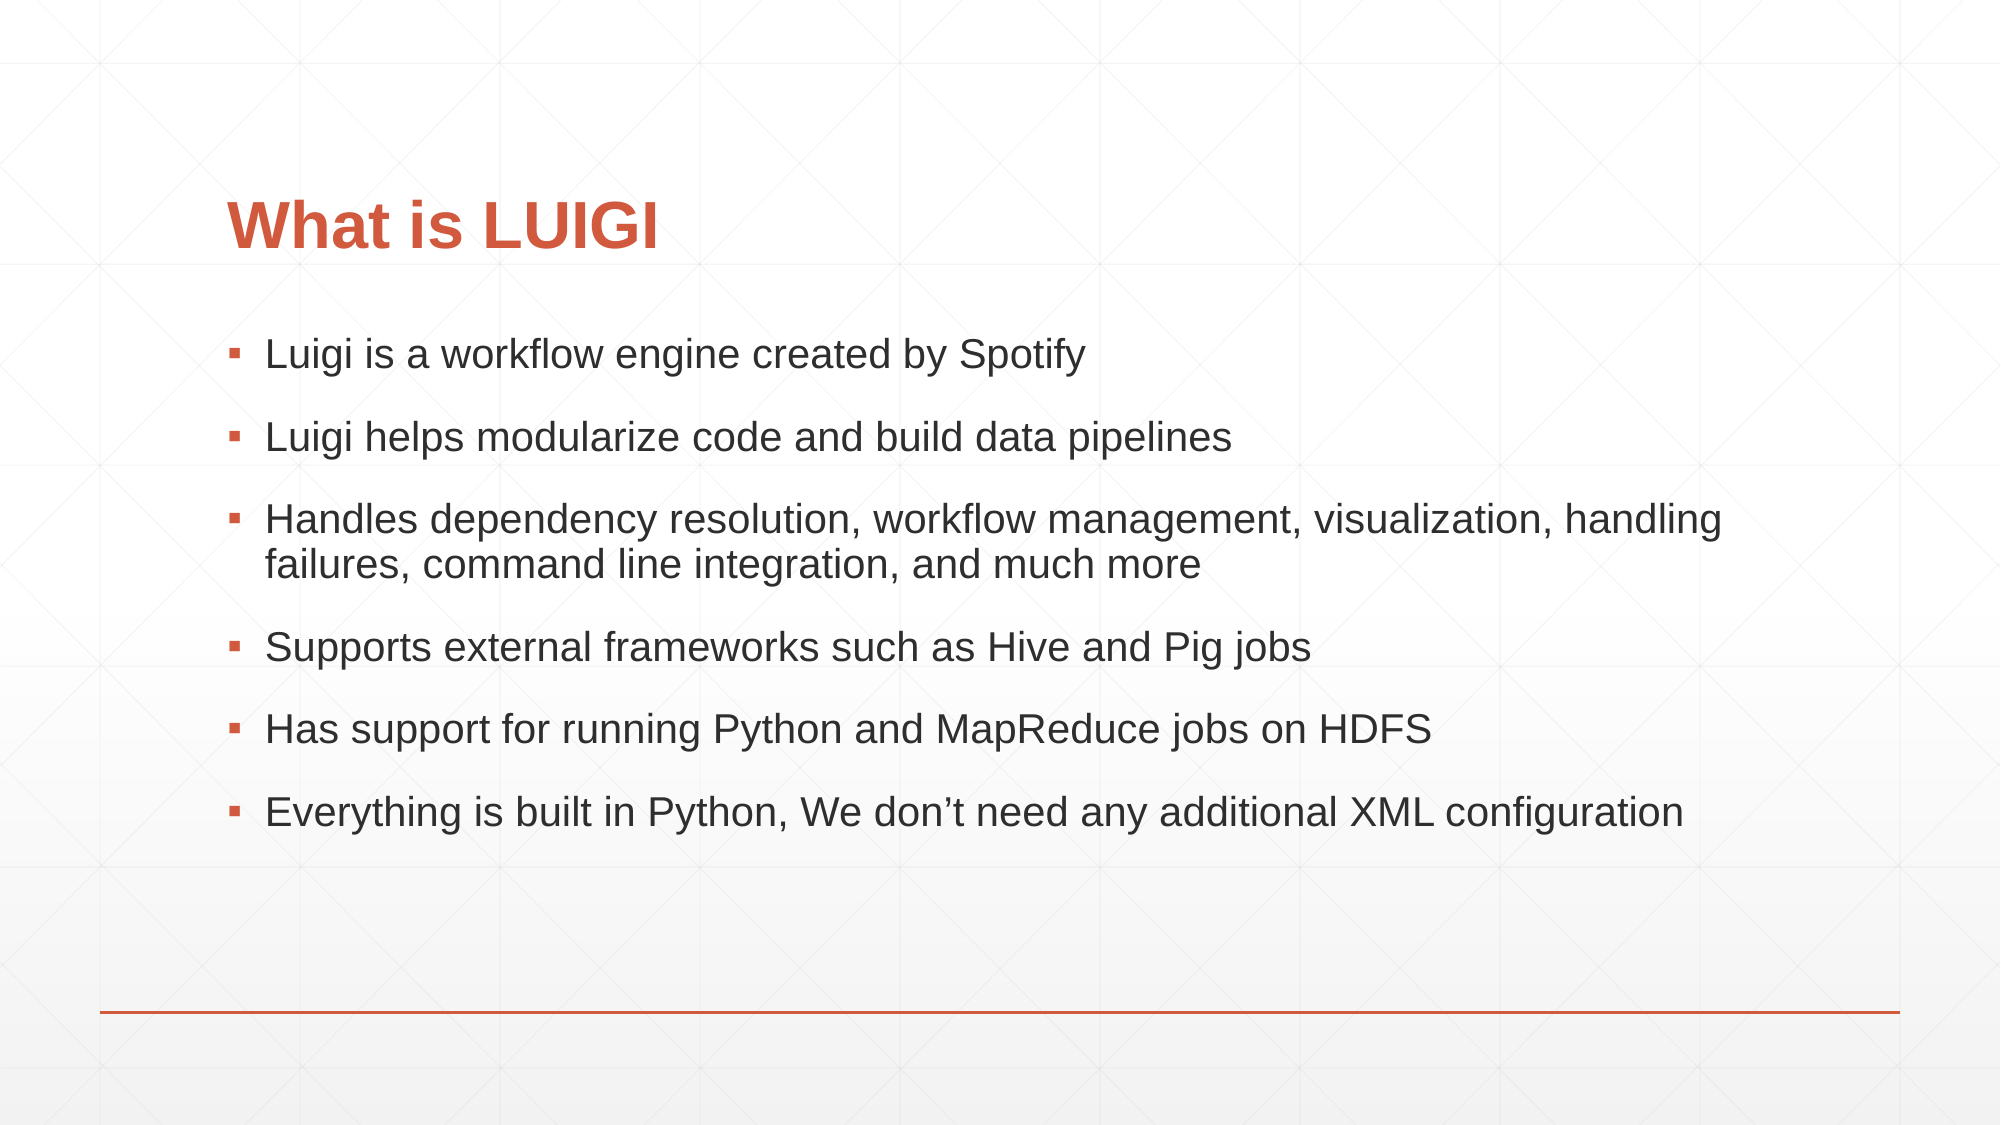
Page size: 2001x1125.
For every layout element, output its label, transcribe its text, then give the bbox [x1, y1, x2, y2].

title What is LUIGI [212, 82, 1788, 271]
list Luigi is a workflow engine created by Spotify Luigi helps modularize code and build data pipelines Handles dependency resolution, workflow management, visualization, handling failures, command line integration, and much more Supports external frameworks such as Hive and Pig jobs Has support for running Python and MapReduce jobs on HDFS Everything is built in Python, We don’t need any additional XML configuration [212, 324, 1788, 950]
